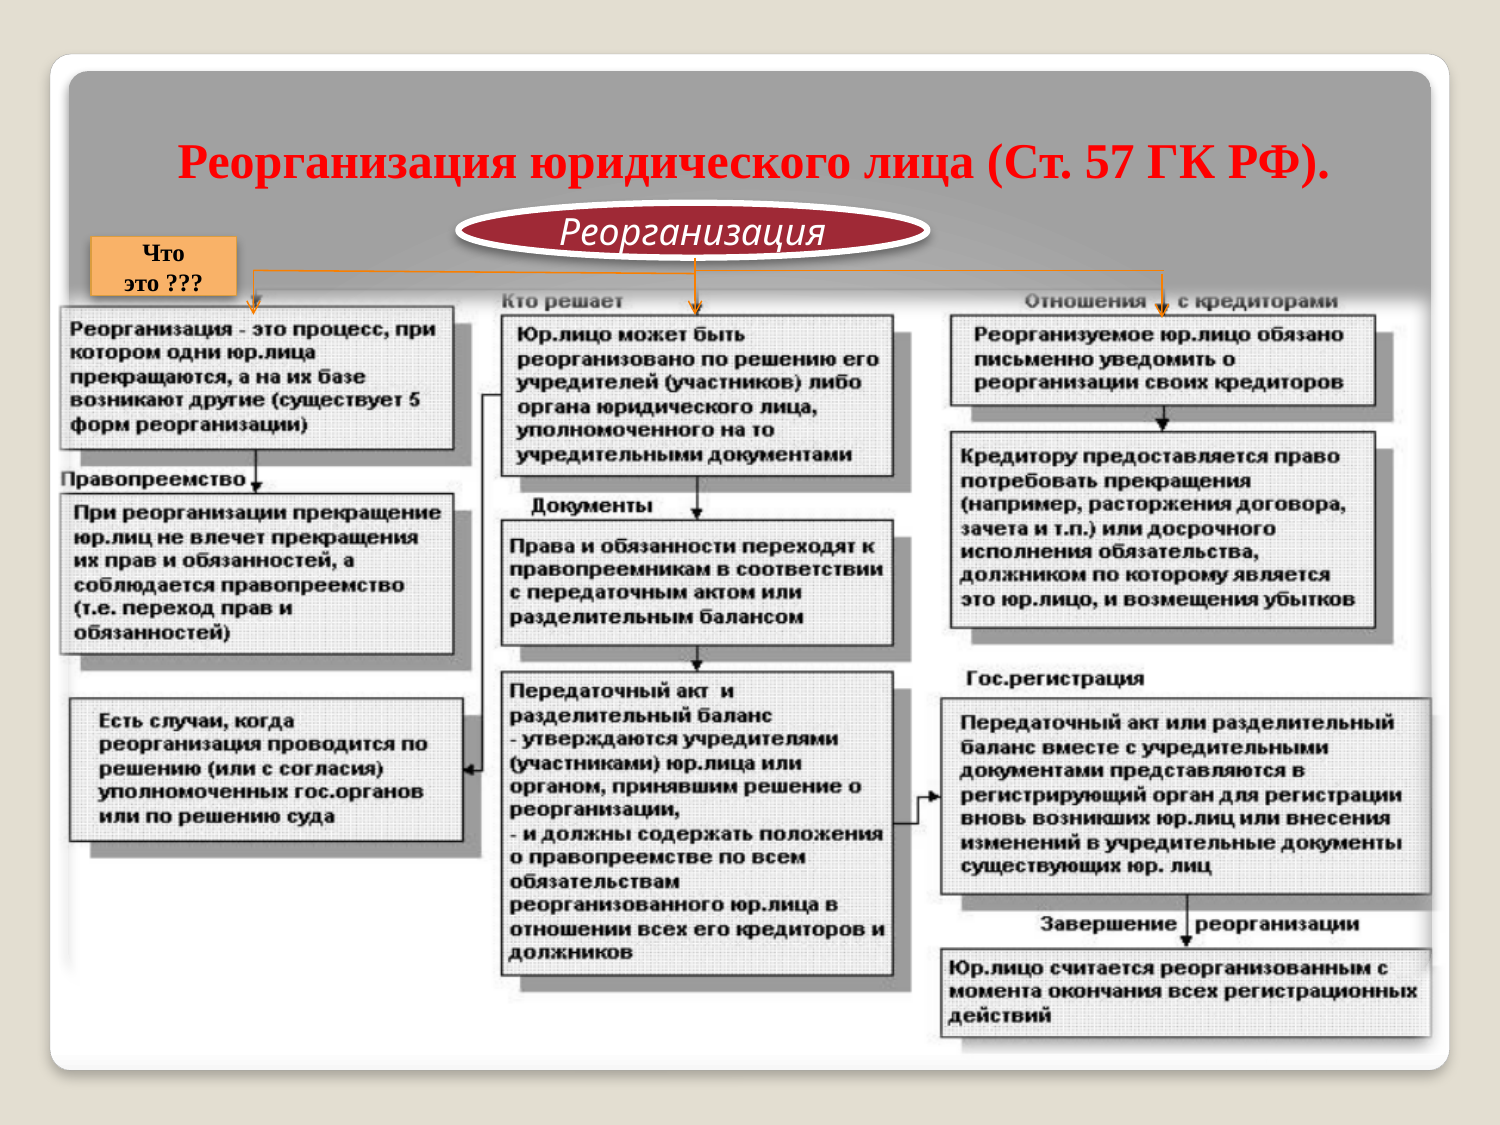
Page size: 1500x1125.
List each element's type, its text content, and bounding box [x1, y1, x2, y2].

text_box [254, 270, 696, 274]
text_box Реорганизация [455, 199, 931, 261]
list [44, 282, 1446, 1063]
title Реорганизация юридического лица (Ст. 57 ГК РФ). [82, 23, 1425, 196]
text_box Что это ??? [90, 236, 237, 281]
